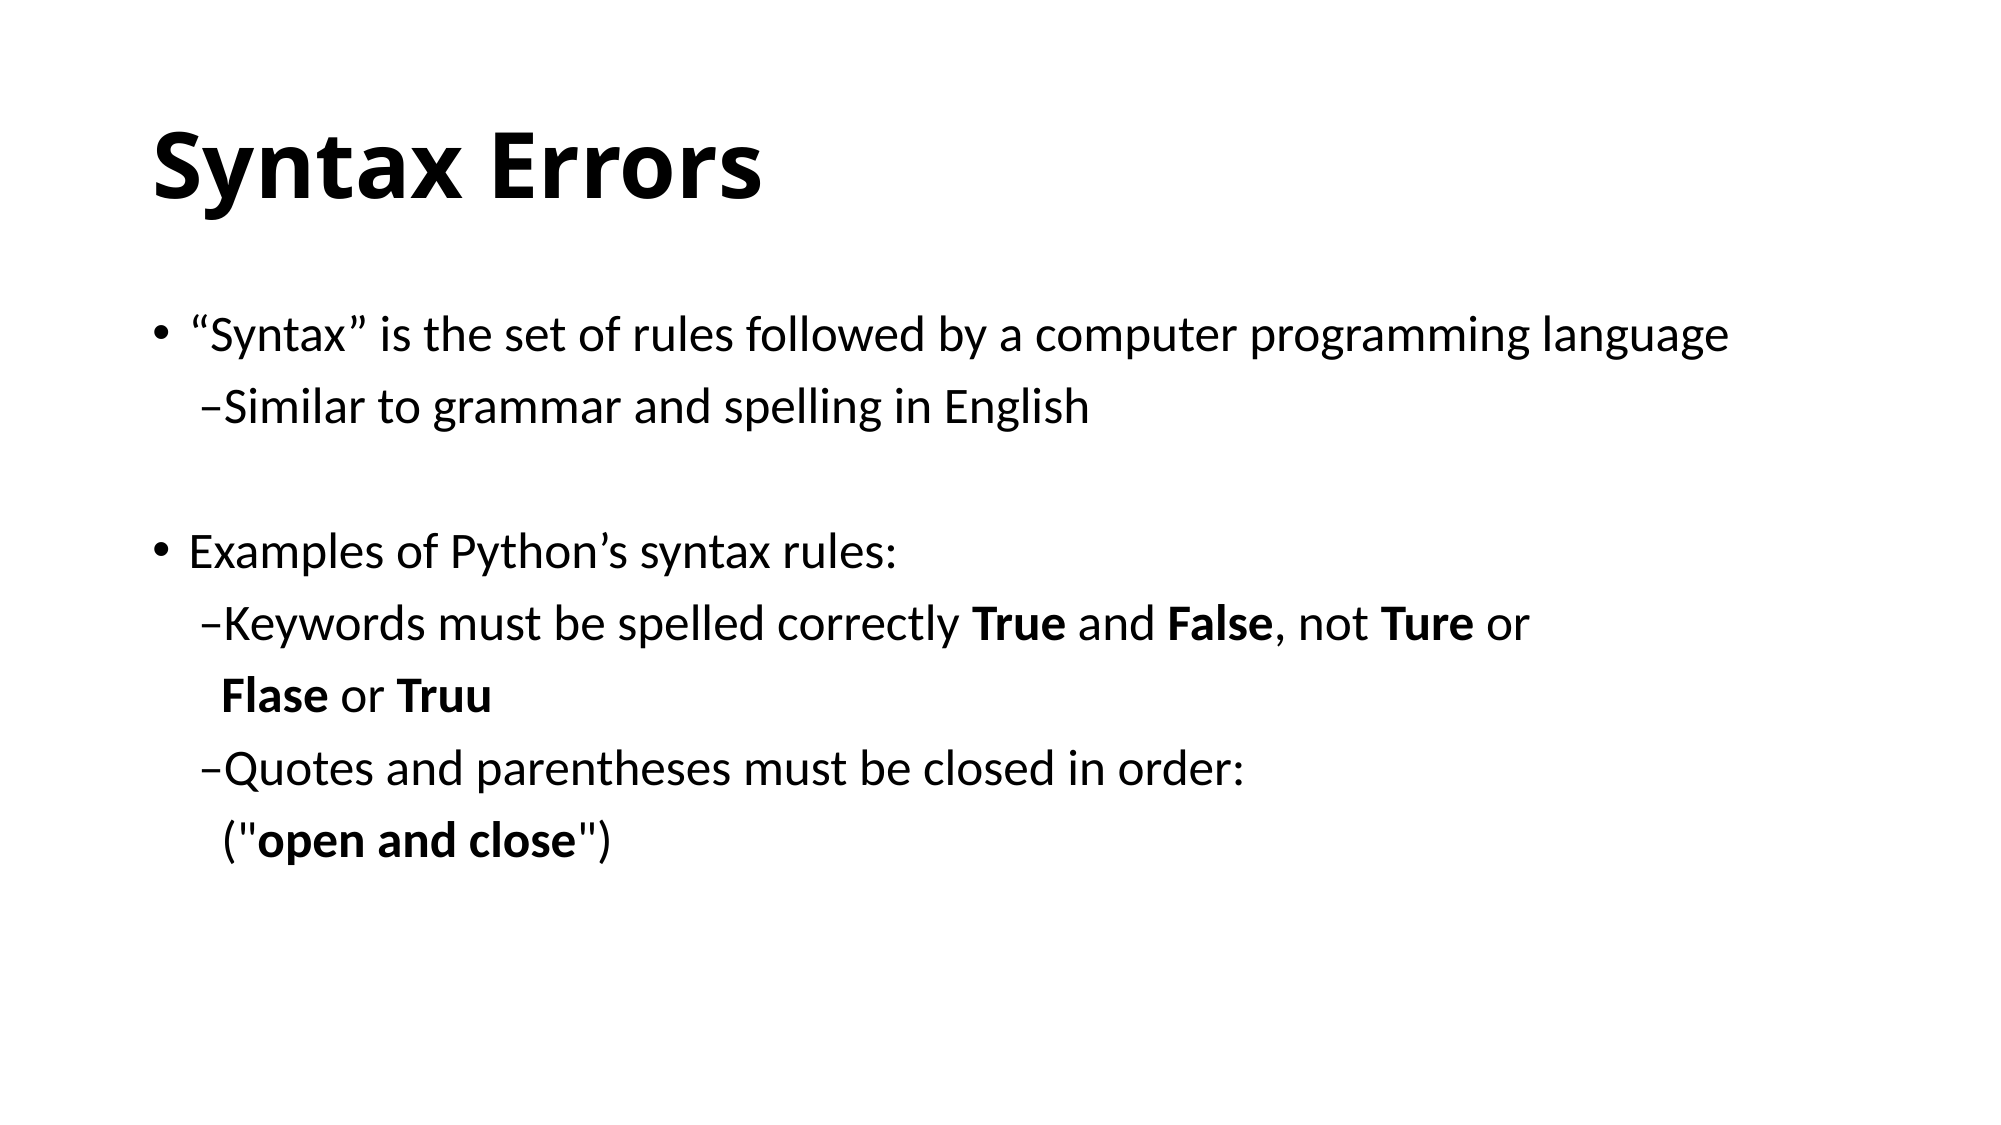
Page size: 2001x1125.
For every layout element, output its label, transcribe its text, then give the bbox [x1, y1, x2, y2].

title Syntax Errors [137, 59, 1863, 278]
list “Syntax” is the set of rules followed by a computer programming language –Similar to grammar and spelling in English Examples of Python’s syntax rules: –Keywords must be spelled correctly True and False, not Ture or Flase or Truu –Quotes and parentheses must be closed in order: ("open and close") [137, 299, 1863, 1014]
